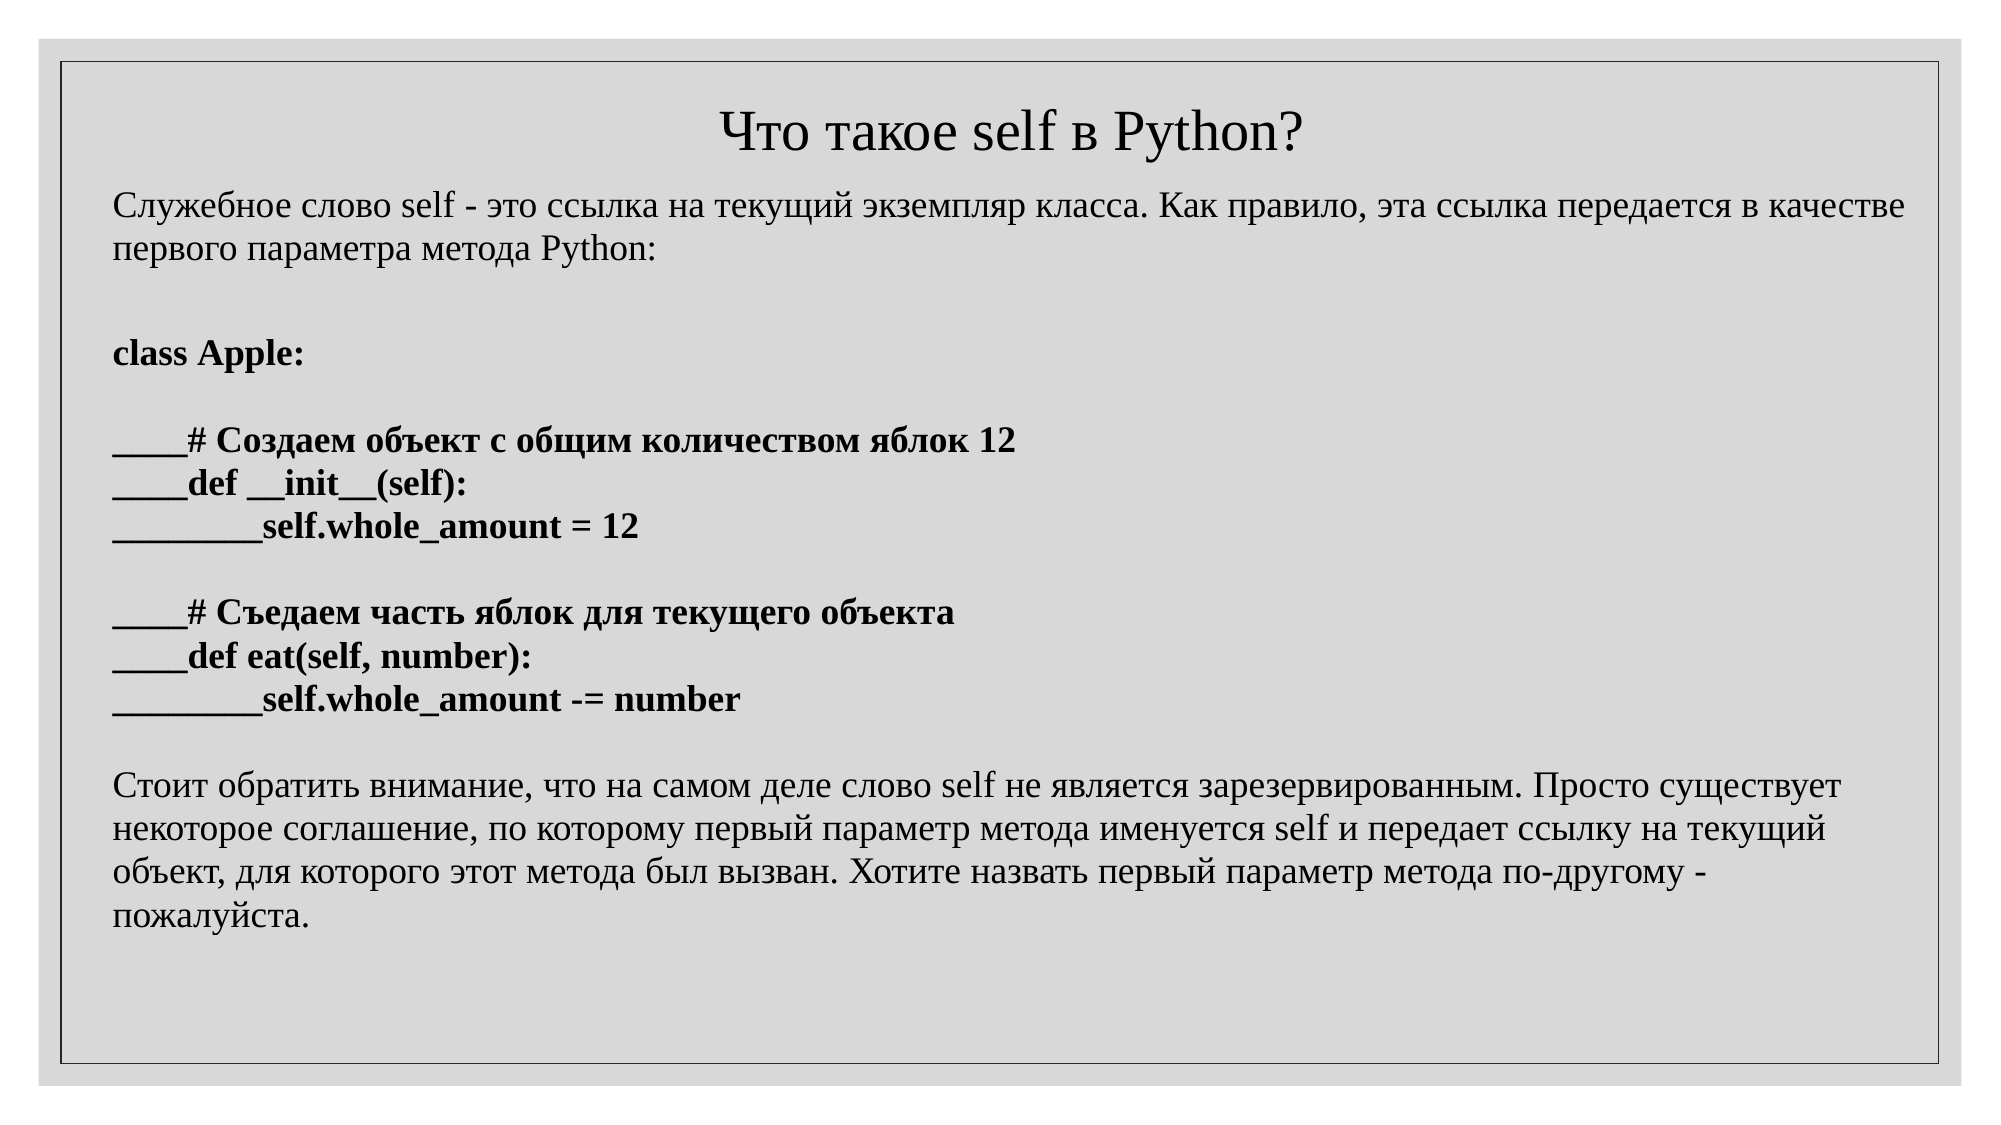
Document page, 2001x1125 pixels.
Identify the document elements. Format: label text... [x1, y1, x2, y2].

list Что такое self в Python? Служебное слово self - это ссылка на текущий экземпляр класса. Как правило, эта ссылка передается в качестве первого параметра метода Python: class Apple: ____# Создаем объект с общим количеством яблок 12 ____def __init__(self): ________self.whole_amount = 12 ____# Съедаем часть яблок для текущего объекта ____def eat(self, number): ________self.whole_amount -= number Стоит обратить внимание, что на самом деле слово self не является зарезервированным. Просто существует некоторое соглашение, по которому первый параметр метода именуется self и передает ссылку на текущий объект, для которого этот метода был вызван. Хотите назвать первый параметр метода по-другому - пожалуйста. [104, 89, 1920, 1053]
